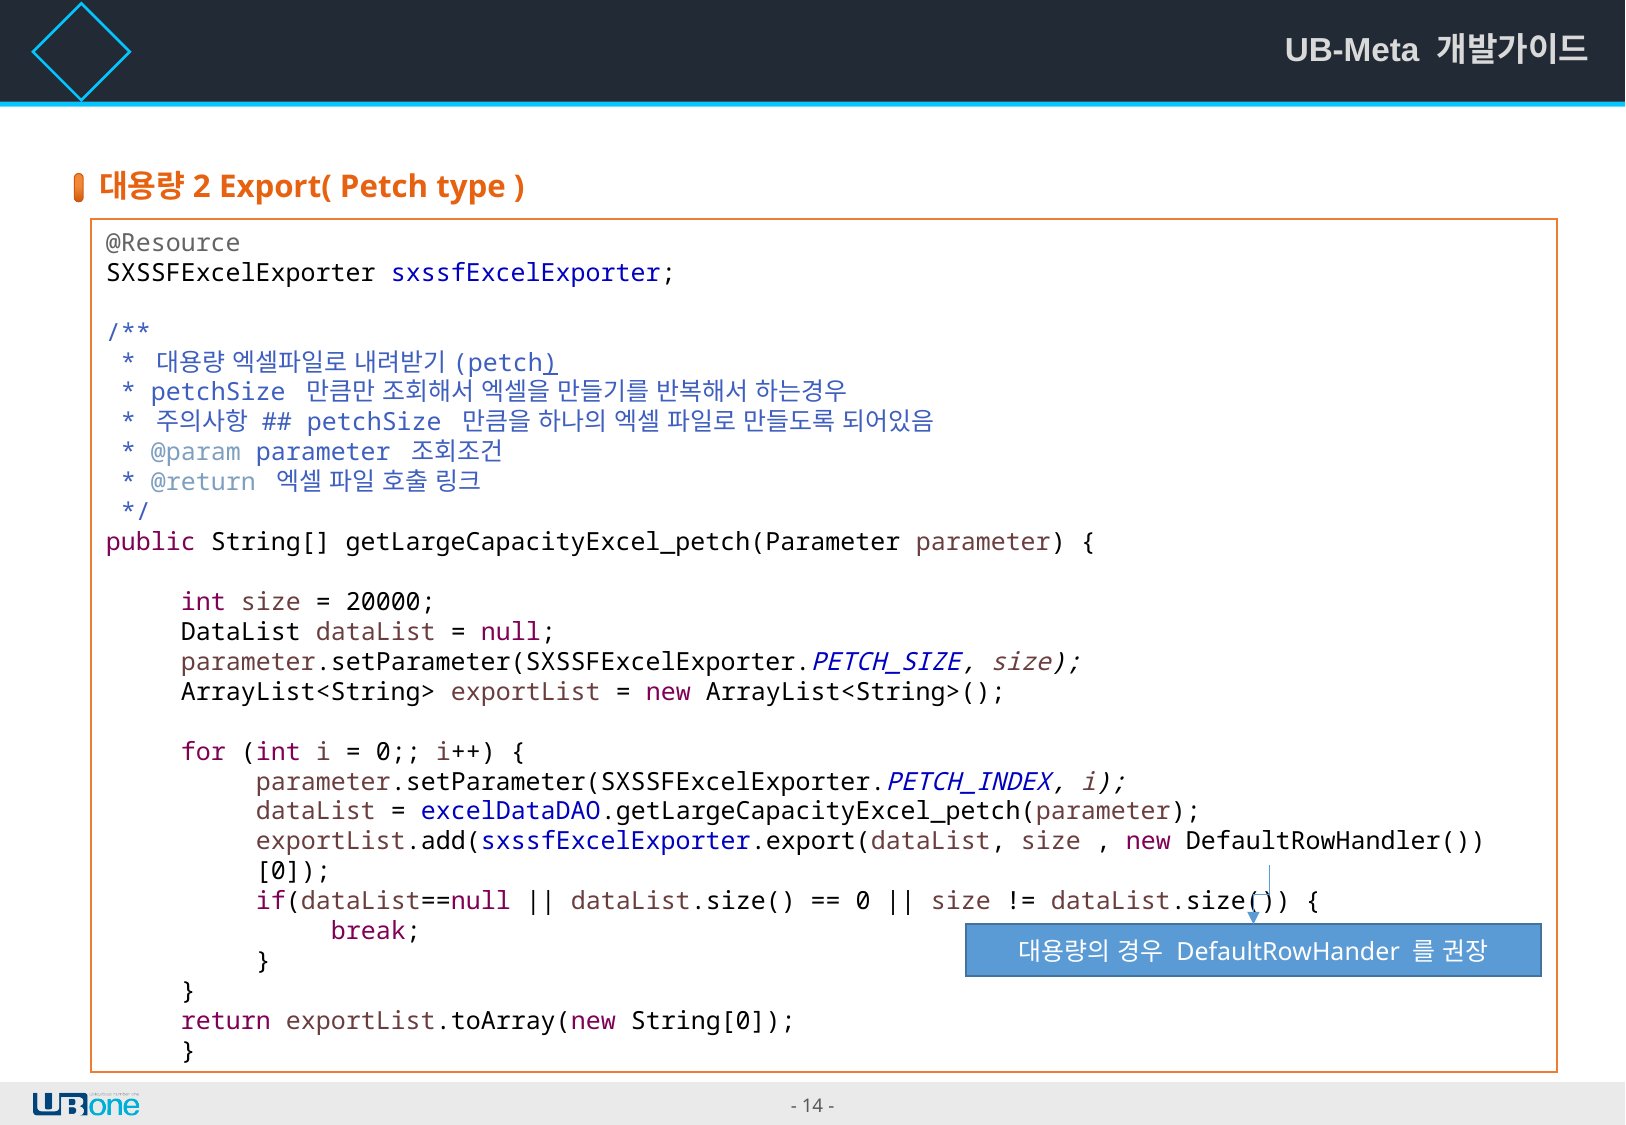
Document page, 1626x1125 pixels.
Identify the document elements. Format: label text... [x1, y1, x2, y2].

picture [128, 1109, 140, 1116]
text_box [1231, 886, 1291, 903]
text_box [74, 160, 532, 211]
picture [32, 1091, 140, 1116]
picture [112, 1102, 118, 1116]
picture [94, 1102, 102, 1112]
text_box @Resource SXSSFExcelExporter sxssfExcelExporter; /** * 대용량 엑셀파일로 내려받기(petch) * petchSize 만큼만 조회해서 엑셀을 만들기를 반복해서 하는경우 * 주의사항 ## petchSize 만큼을 하나의 엑셀 파일로 만들도록 되어있음 * @param parameter 조회조건 * @return 엑셀 파일 호출 링크 */ public String[] getLargeCapacityExcel_petch(Parameter parameter) { int size = 20000; DataList dataList = null; parameter.setParameter(SXSSFExcelExporter.PETCH_SIZE, size); ArrayList<String> exportList = new ArrayList<String>(); for (int i = 0;; i++) { parameter.setParameter(SXSSFExcelExporter.PETCH_INDEX, i); dataList = excelDataDAO.getLargeCapacityExcel_petch(parameter); exportList.add(sxssfExcelExporter.export(dataList, size , new DefaultRowHandler())[0]); if(dataList==null || dataList.size() == 0 || size != dataList.size()) { break; } } return exportList.toArray(new String[0]); } [90, 218, 1558, 1073]
text_box 대용량의 경우 DefaultRowHander 를 권장 [965, 923, 1542, 977]
text_box 4 Java 부분 ( 서비스 ) – 4/4 [56, 19, 730, 79]
